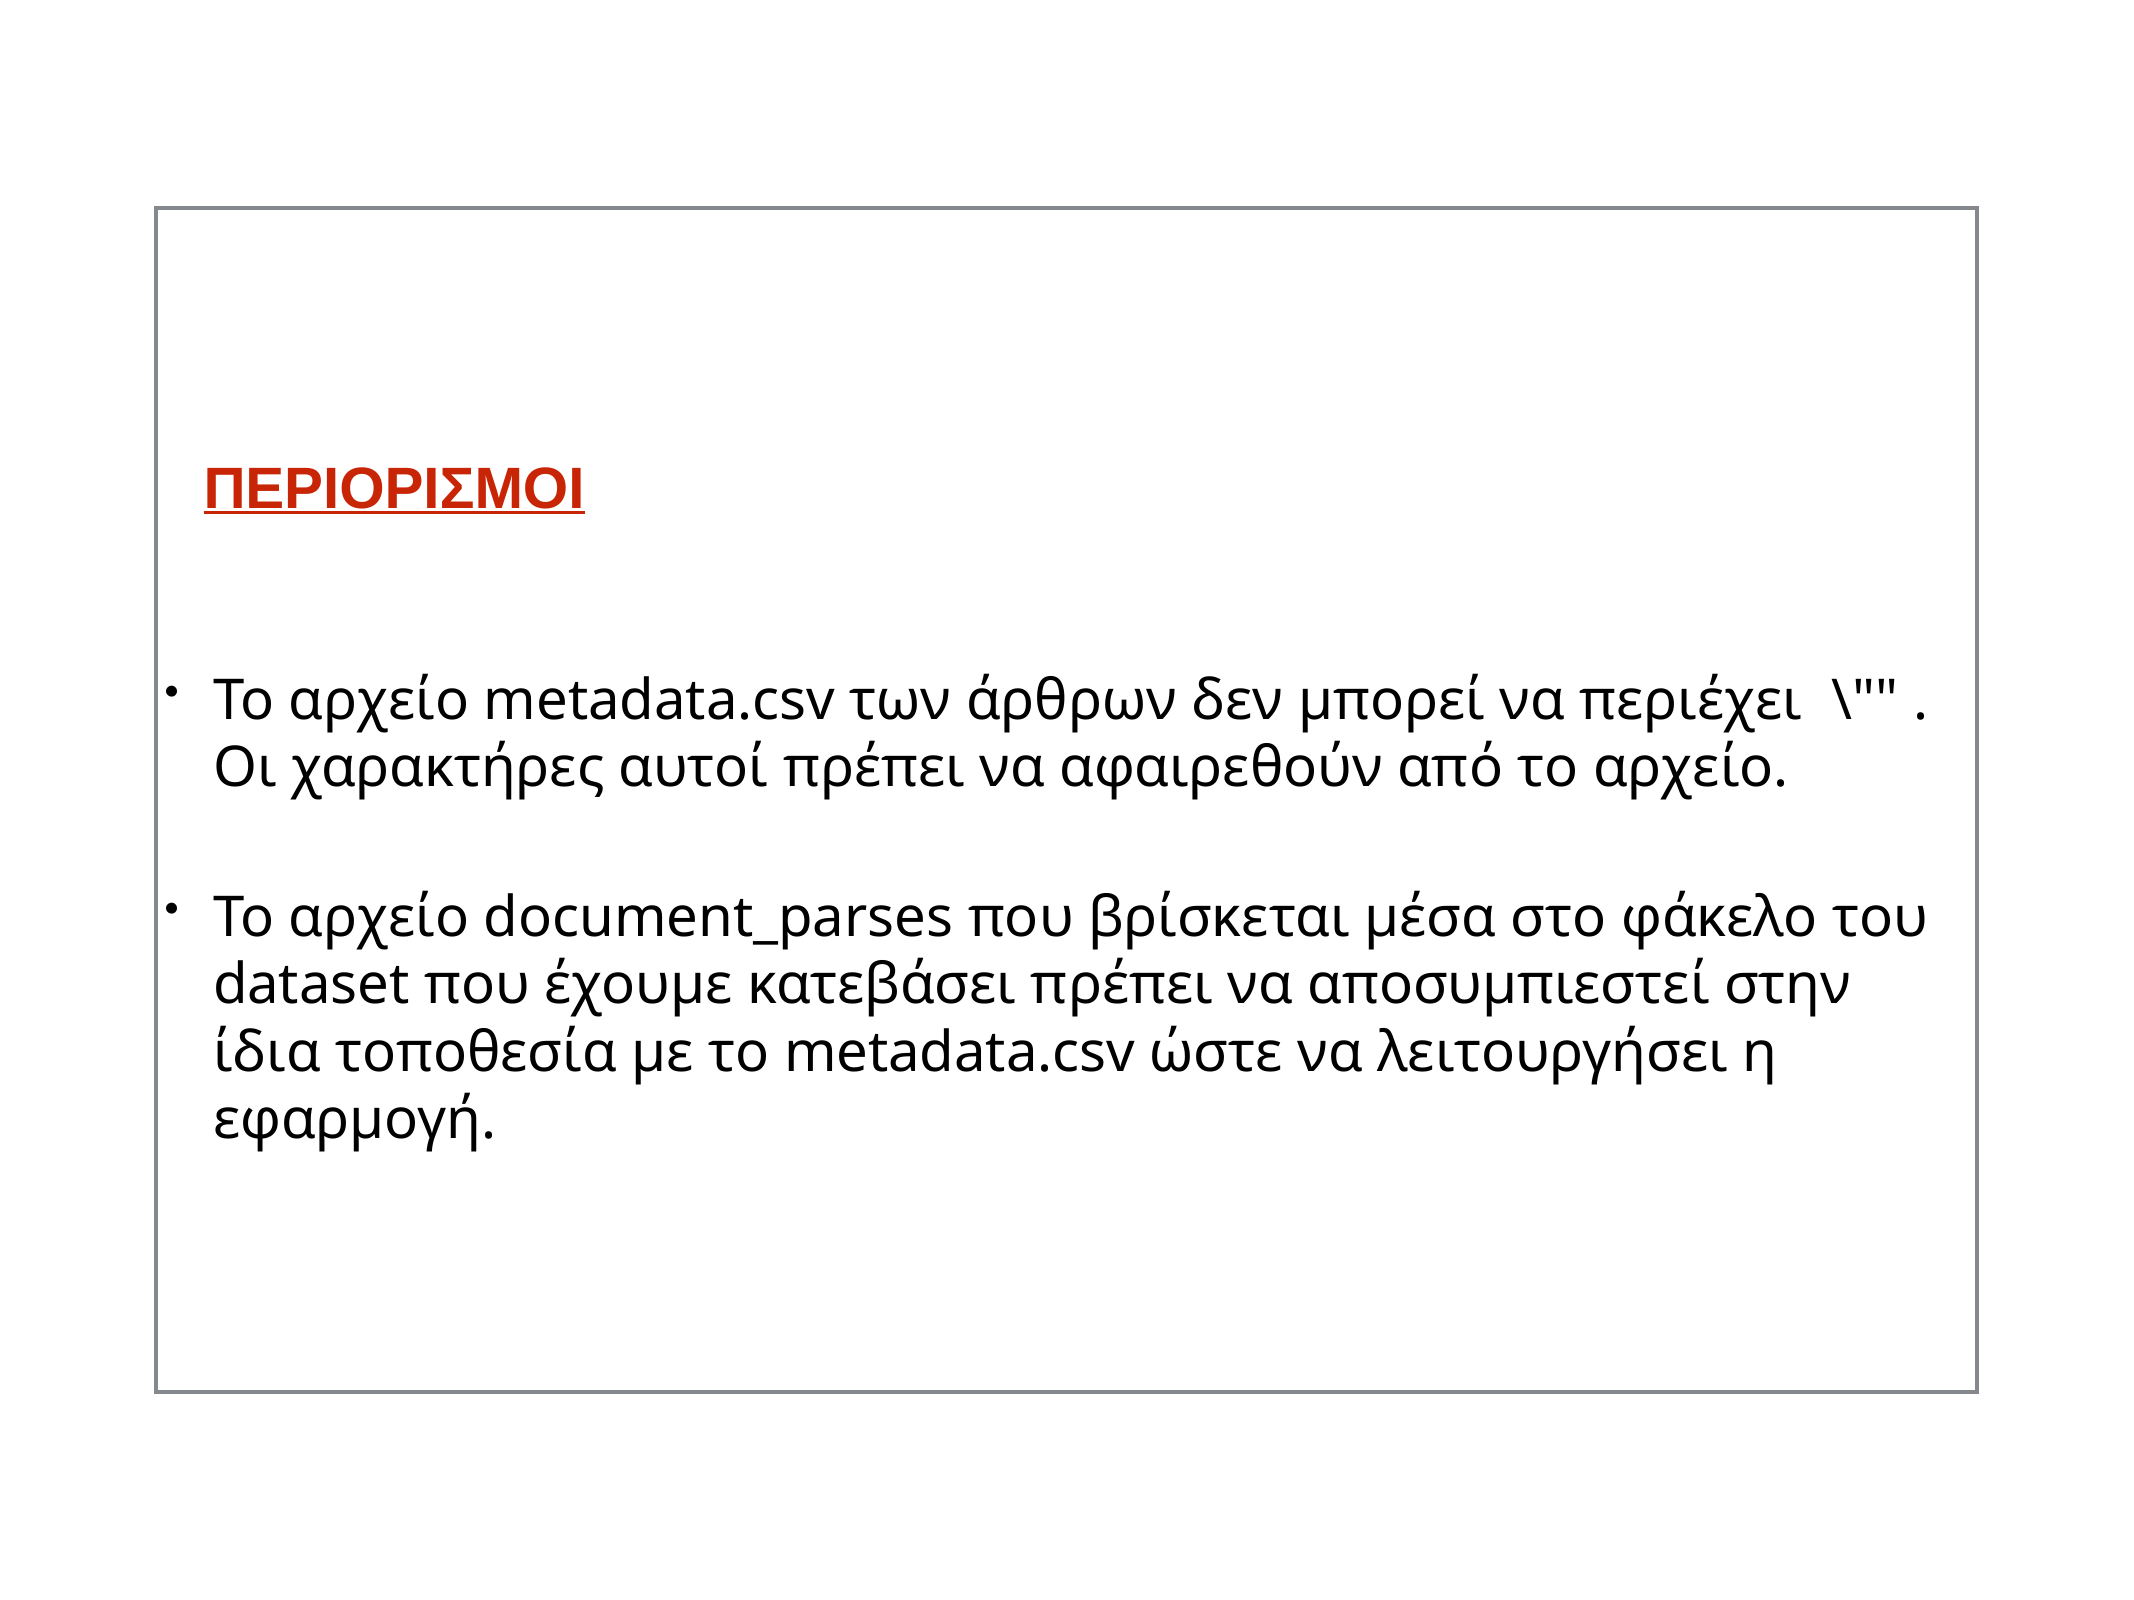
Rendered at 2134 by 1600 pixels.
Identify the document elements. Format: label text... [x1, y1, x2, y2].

list ΠΕΡΙΟΡΙΣΜΟΙ Το αρχείο metadata.csv των άρθρων δεν μπορεί να περιέχει \"" . Οι χαρακτήρες αυτοί πρέπει να αφαιρεθούν από το αρχείο. Το αρχείο document_parses που βρίσκεται μέσα στο φάκελο του dataset που έχουμε κατεβάσει πρέπει να αποσυμπιεστεί στην ίδια τοποθεσία με το metadata.csv ώστε να λειτουργήσει η εφαρμογή. [155, 207, 1978, 1393]
